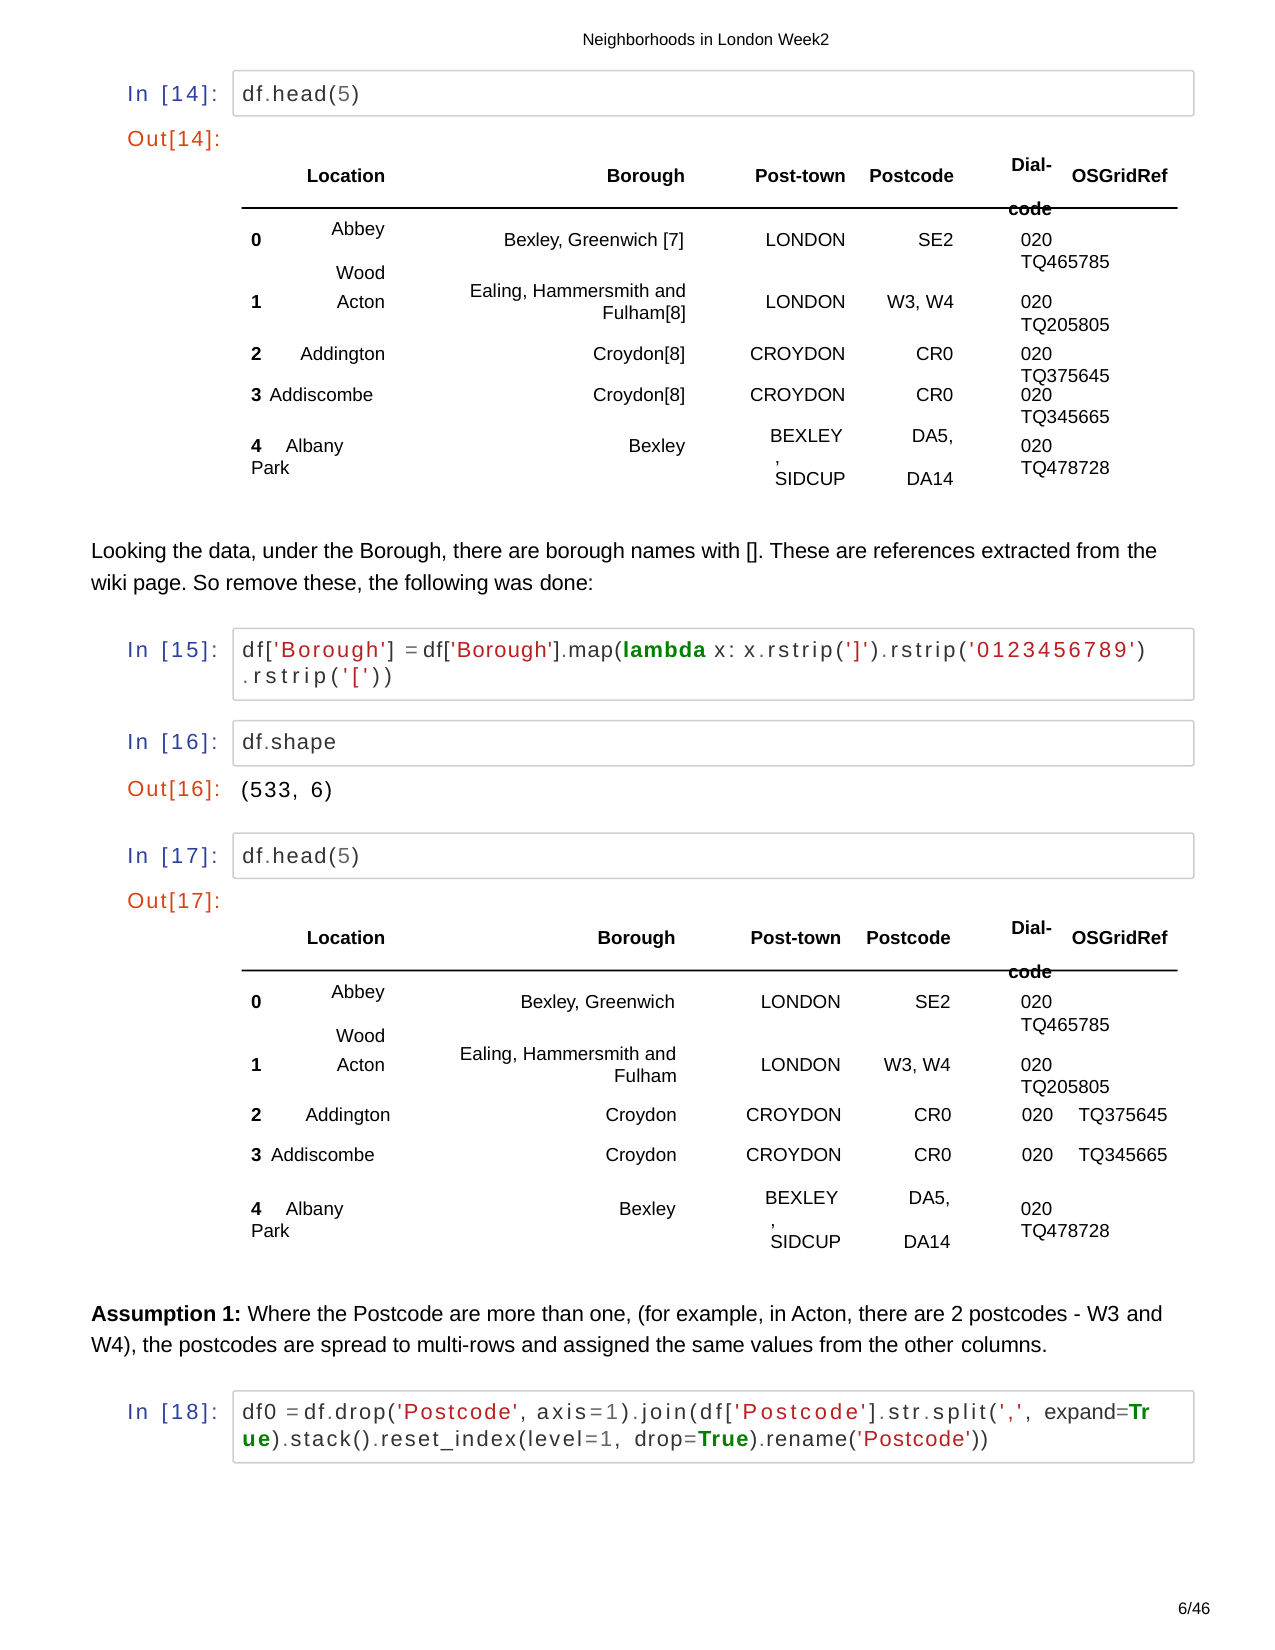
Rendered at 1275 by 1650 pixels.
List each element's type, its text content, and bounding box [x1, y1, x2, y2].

text_box 0 [248, 987, 264, 1013]
text_box df['Borough'] = df['Borough'].map(lambda x: x.rstrip(']').rstrip('0123456789') .rstrip('[')) [234, 633, 1193, 688]
table_header [246, 1065, 495, 1096]
text_box LONDON [763, 287, 849, 313]
slide_number 6/46 [1171, 1597, 1222, 1650]
text_box Addington [298, 339, 387, 365]
text_box BEXLEY, SIDCUP [768, 420, 848, 490]
table_cell CR0 [877, 1137, 986, 1167]
text_box W3, W4 [884, 287, 956, 313]
text_box Ealing, Hammersmith and [457, 1039, 678, 1064]
table_cell Croydon [495, 1137, 710, 1167]
text_box In [14]: [125, 77, 226, 106]
text_box [233, 720, 1194, 766]
text_box Bexley [626, 431, 688, 457]
text_box In [18]: [125, 1395, 226, 1425]
text_box In [15]: [125, 633, 226, 662]
table_cell Croydon [495, 1096, 710, 1137]
text_box CR0 [914, 339, 956, 365]
text_box 020 TQ205805 [1018, 1050, 1170, 1065]
text_box Acton [334, 287, 387, 313]
text_box LONDON [763, 225, 849, 250]
text_box Borough [595, 923, 678, 949]
text_box SE2 [916, 225, 956, 250]
text_box OSGridRef [1069, 923, 1170, 949]
text_box Out[14]: [125, 122, 226, 151]
text_box In [16]: [125, 725, 226, 754]
text_box Postcode [867, 161, 956, 186]
text_box Acton [334, 1050, 387, 1065]
text_box 020 TQ478728 [1018, 1194, 1170, 1242]
text_box (533, 6) [238, 773, 340, 803]
text_box Assumption 1: Where the Postcode are more than one, (for example, in Acton, there are 2 postcodes - W3 and W4), the postcodes are spread to multi-rows and assigned the same values from the other columns. [88, 1292, 1178, 1357]
text_box 4 Albany Park [248, 1194, 388, 1242]
table_header Fulham [495, 1065, 710, 1096]
text_box 020 TQ205805 [1018, 288, 1170, 336]
table_cell TQ345665 [1065, 1137, 1173, 1167]
text_box 1 [248, 287, 264, 313]
text_box 3 Addiscombe [248, 380, 388, 405]
text_box OSGridRef [1069, 161, 1170, 186]
text_box 020 TQ465785 [1018, 987, 1170, 1036]
text_box LONDON [758, 1050, 844, 1065]
table_header [710, 1065, 1173, 1096]
text_box Abbey Wood [329, 214, 387, 284]
text_box Ealing, Hammersmith and Fulham[8] [467, 277, 687, 324]
text_box Location [304, 923, 387, 949]
table_cell 020 [986, 1137, 1065, 1167]
text_box CROYDON [747, 380, 848, 405]
text_box 2 [248, 339, 264, 365]
text_box Bexley [617, 1194, 678, 1219]
text_box Dial- code [1006, 912, 1055, 982]
text_box Location [304, 161, 387, 186]
text_box Croydon[8] [591, 380, 688, 405]
text_box df.head(5) [234, 839, 1193, 868]
text_box Out[16]: [125, 772, 226, 801]
text_box Borough [604, 161, 687, 186]
text_box DA5, DA14 [901, 1183, 953, 1253]
text_box 1 [248, 1050, 264, 1065]
table_cell CROYDON [710, 1137, 877, 1167]
text_box Looking the data, under the Borough, there are borough names with []. These are references extracted from the wiki page. So remove these, the following was done: [88, 529, 1172, 595]
text_box 0 [248, 225, 264, 250]
text_box BEXLEY, SIDCUP [763, 1183, 844, 1253]
text_box 020 TQ478728 [1018, 431, 1170, 479]
text_box 020 TQ465785 [1018, 225, 1170, 273]
table_cell 020 [986, 1096, 1065, 1137]
text_box CROYDON [747, 339, 848, 365]
table_cell CROYDON [710, 1096, 877, 1137]
table_cell 2 Addington [246, 1096, 495, 1137]
text_box Neighborhoods in London Week2 [580, 27, 832, 50]
text_box W3, W4 [881, 1050, 953, 1065]
text_box Dial- code [1006, 150, 1055, 220]
text_box [233, 70, 1194, 116]
text_box Abbey Wood [329, 977, 387, 1046]
text_box Bexley, Greenwich [7] [501, 225, 687, 250]
text_box [233, 1390, 1194, 1463]
text_box [233, 833, 1194, 879]
text_box 4 Albany Park [248, 431, 388, 479]
text_box df.shape [234, 725, 1193, 754]
text_box df0 = df.drop('Postcode', axis=1).join(df['Postcode'].str.split(',', expand=Tr ue).stack().reset_index(level=1, drop=True).rename('Postcode')) [234, 1395, 1193, 1451]
text_box Croydon[8] [591, 339, 688, 365]
text_box Out[17]: [125, 884, 226, 914]
text_box Bexley, Greenwich [518, 987, 678, 1013]
table_cell CR0 [877, 1096, 986, 1137]
text_box LONDON [758, 987, 844, 1013]
text_box DA5, DA14 [904, 420, 956, 490]
table_cell 3 Addiscombe [246, 1137, 495, 1167]
table_cell TQ375645 [1065, 1096, 1173, 1137]
text_box SE2 [912, 987, 953, 1013]
text_box In [17]: [125, 839, 226, 868]
text_box CR0 [914, 380, 956, 405]
text_box 020 TQ375645 [1018, 339, 1170, 380]
text_box 020 TQ345665 [1018, 380, 1170, 428]
text_box Post-town [753, 161, 848, 186]
text_box [233, 628, 1194, 701]
text_box Postcode [864, 923, 953, 949]
text_box Post-town [748, 923, 844, 949]
text_box df.head(5) [234, 77, 1193, 106]
